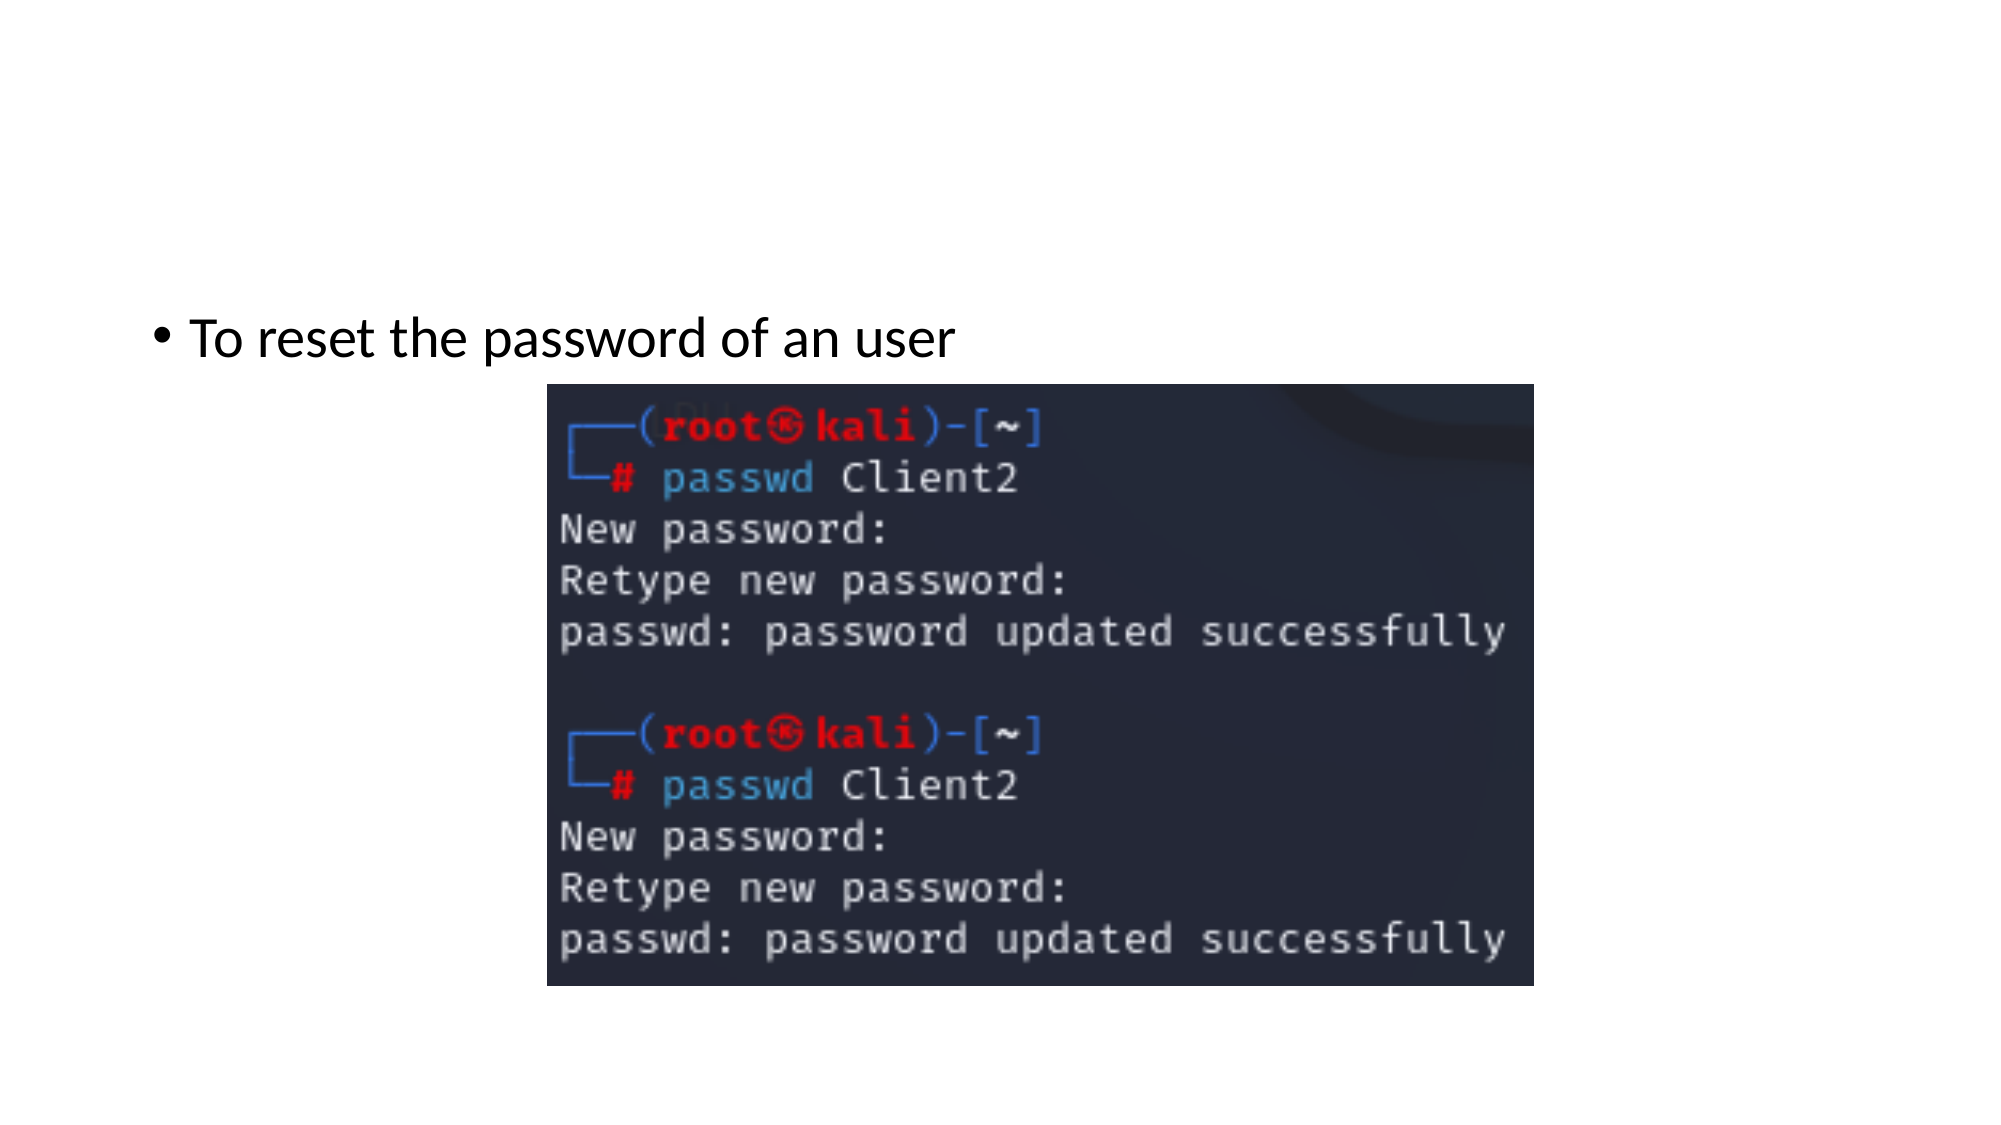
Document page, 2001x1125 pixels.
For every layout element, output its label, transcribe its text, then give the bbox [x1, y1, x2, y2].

list To reset the password of an user [137, 299, 1863, 1014]
picture [547, 384, 1534, 986]
